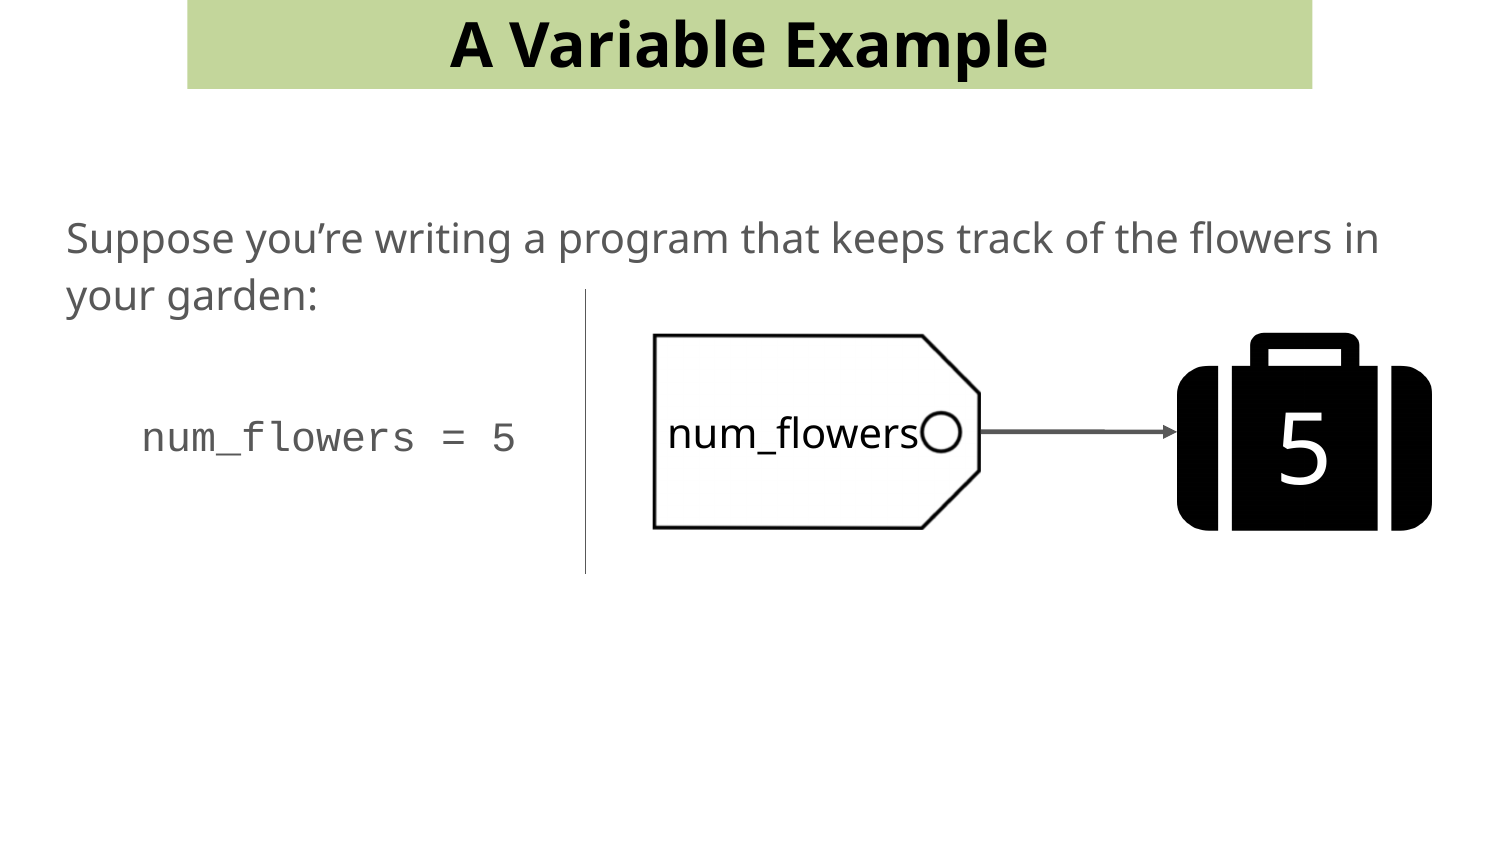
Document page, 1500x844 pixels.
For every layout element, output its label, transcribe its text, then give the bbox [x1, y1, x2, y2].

picture [651, 333, 982, 530]
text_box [187, 0, 1313, 90]
list Suppose you’re writing a program that keeps track of the flowers in your garden: num_flowers = 5 [50, 188, 1450, 750]
picture [1176, 316, 1432, 547]
text_box [986, 425, 1171, 439]
